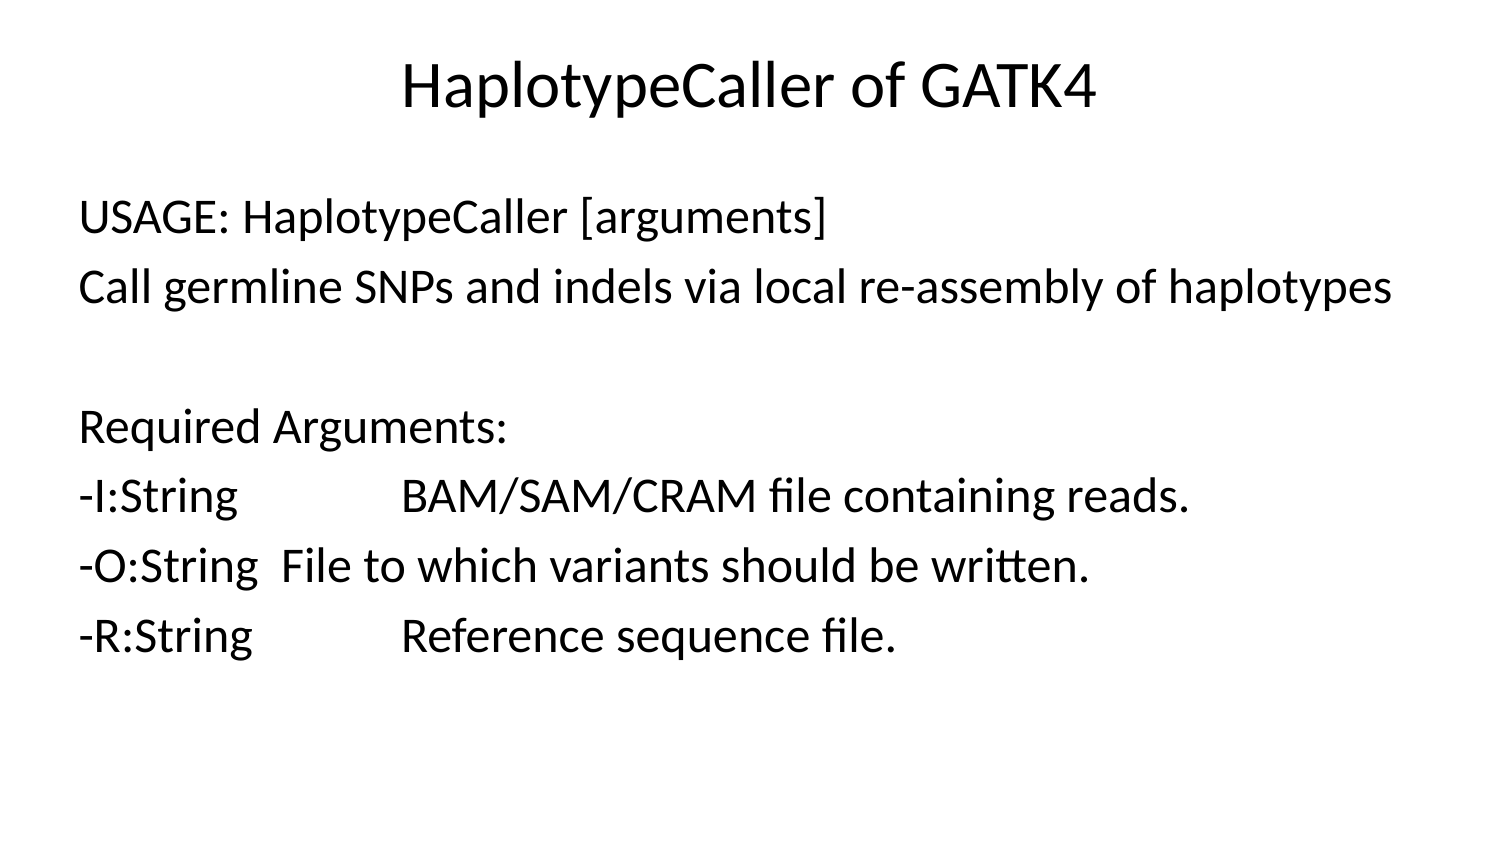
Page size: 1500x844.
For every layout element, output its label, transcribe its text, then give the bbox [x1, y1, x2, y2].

list USAGE: HaplotypeCaller [arguments] Call germline SNPs and indels via local re-assembly of haplotypes Required Arguments: -I:String BAM/SAM/CRAM file containing reads. -O:String File to which variants should be written. -R:String Reference sequence file. [63, 175, 1446, 708]
title HaplotypeCaller of GATK4 [75, 33, 1425, 129]
